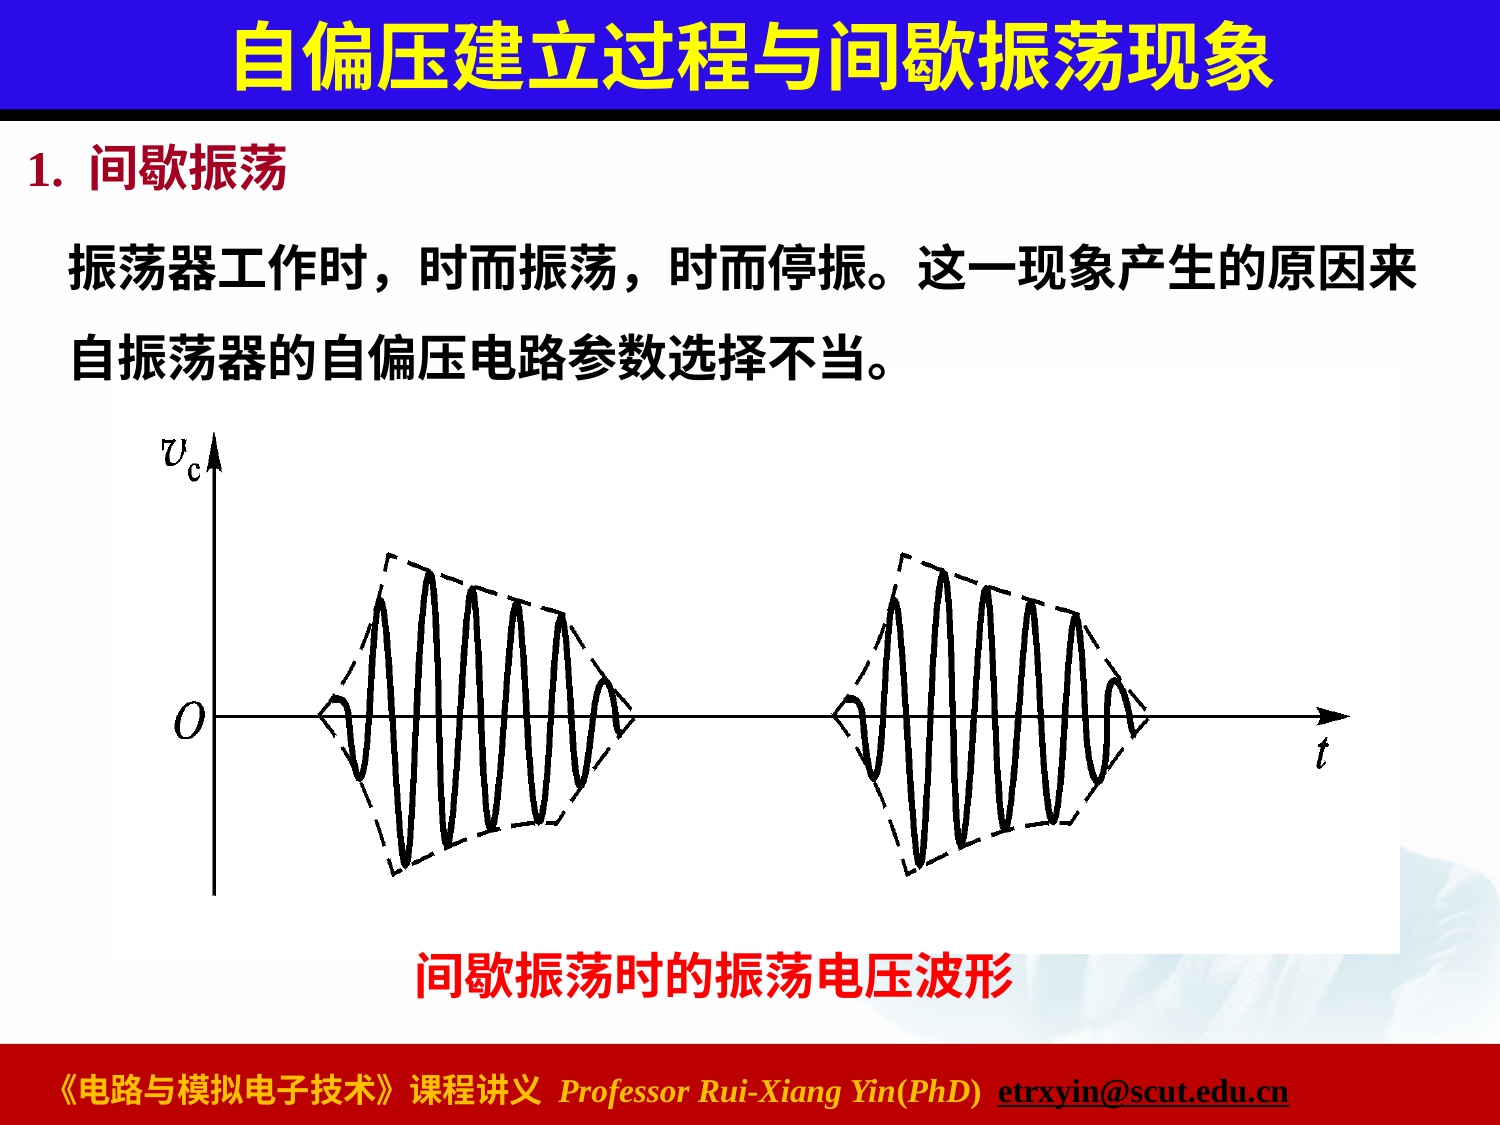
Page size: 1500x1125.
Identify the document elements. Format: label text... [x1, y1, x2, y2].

text_box 1. 间歇振荡 [11, 128, 828, 204]
picture [0, 121, 1500, 1043]
text_box 振荡器工作时，时而振荡，时而停振。这一现象产生的原因来自振荡器的自偏压电路参数选择不当。 [53, 199, 1465, 394]
text_box 间歇振荡时的振荡电压波形 [147, 962, 1282, 1013]
title 自偏压建立过程与间歇振荡现象 [0, 0, 1500, 110]
